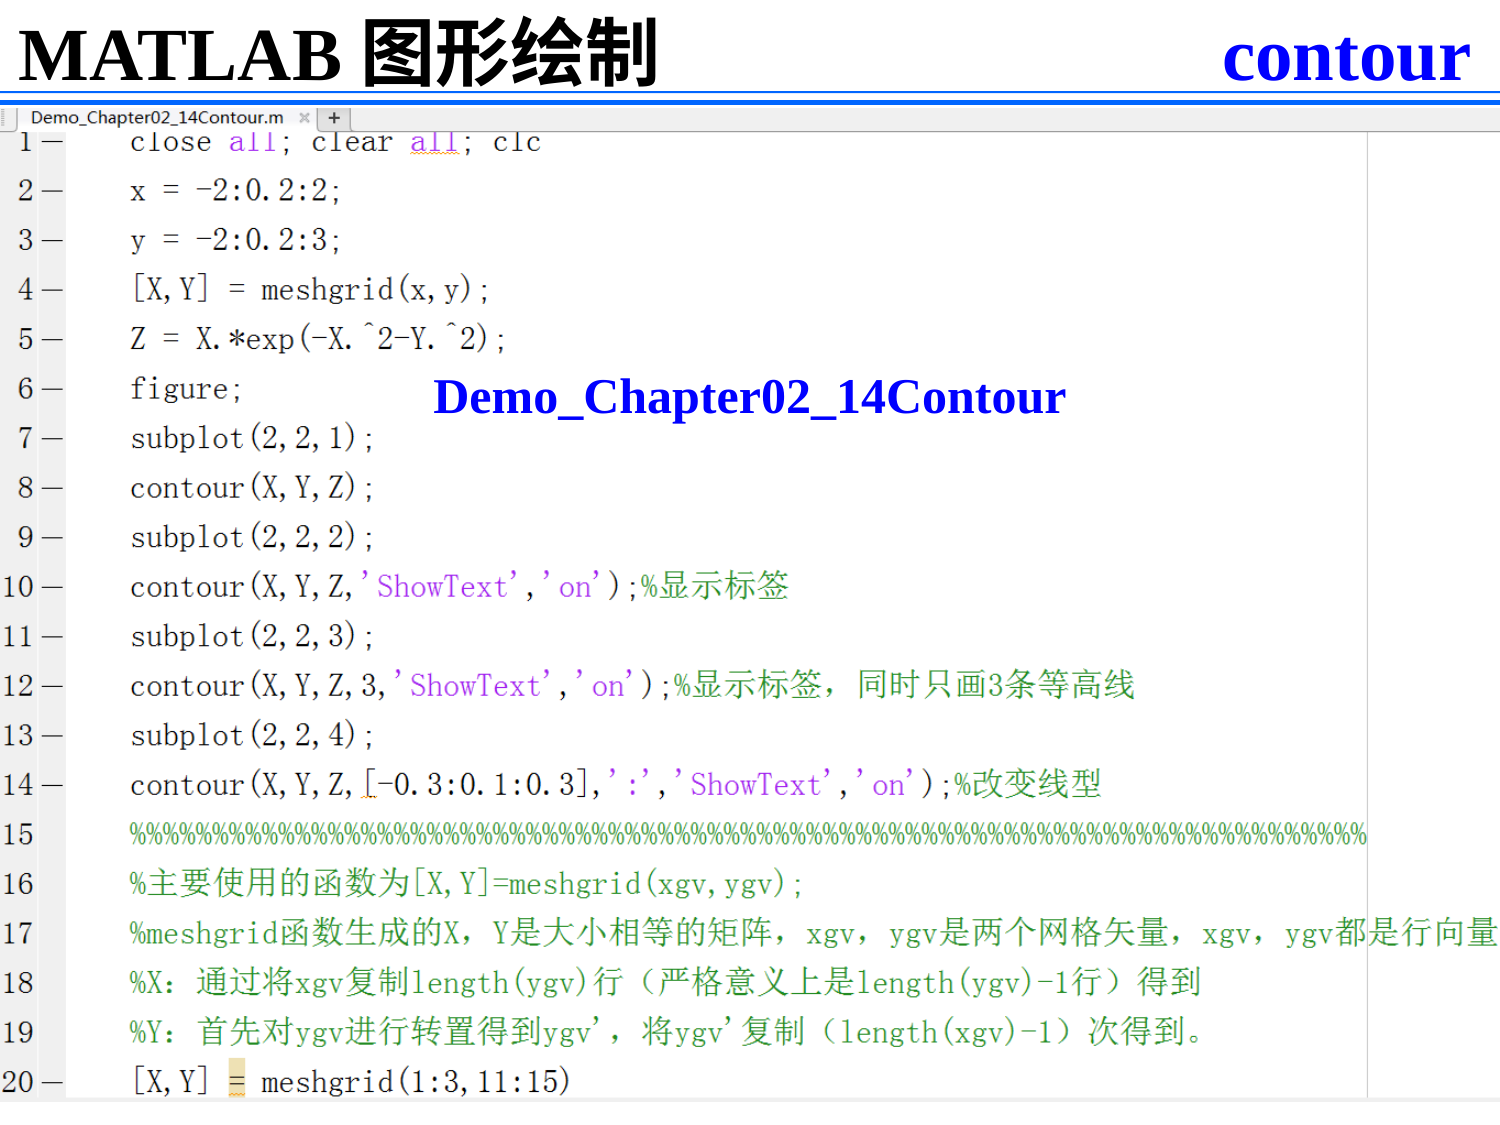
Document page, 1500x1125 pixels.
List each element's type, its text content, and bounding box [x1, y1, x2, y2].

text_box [0, 91, 1500, 103]
picture [0, 108, 1500, 1102]
text_box MATLAB图形绘制 contour [0, 5, 1500, 91]
